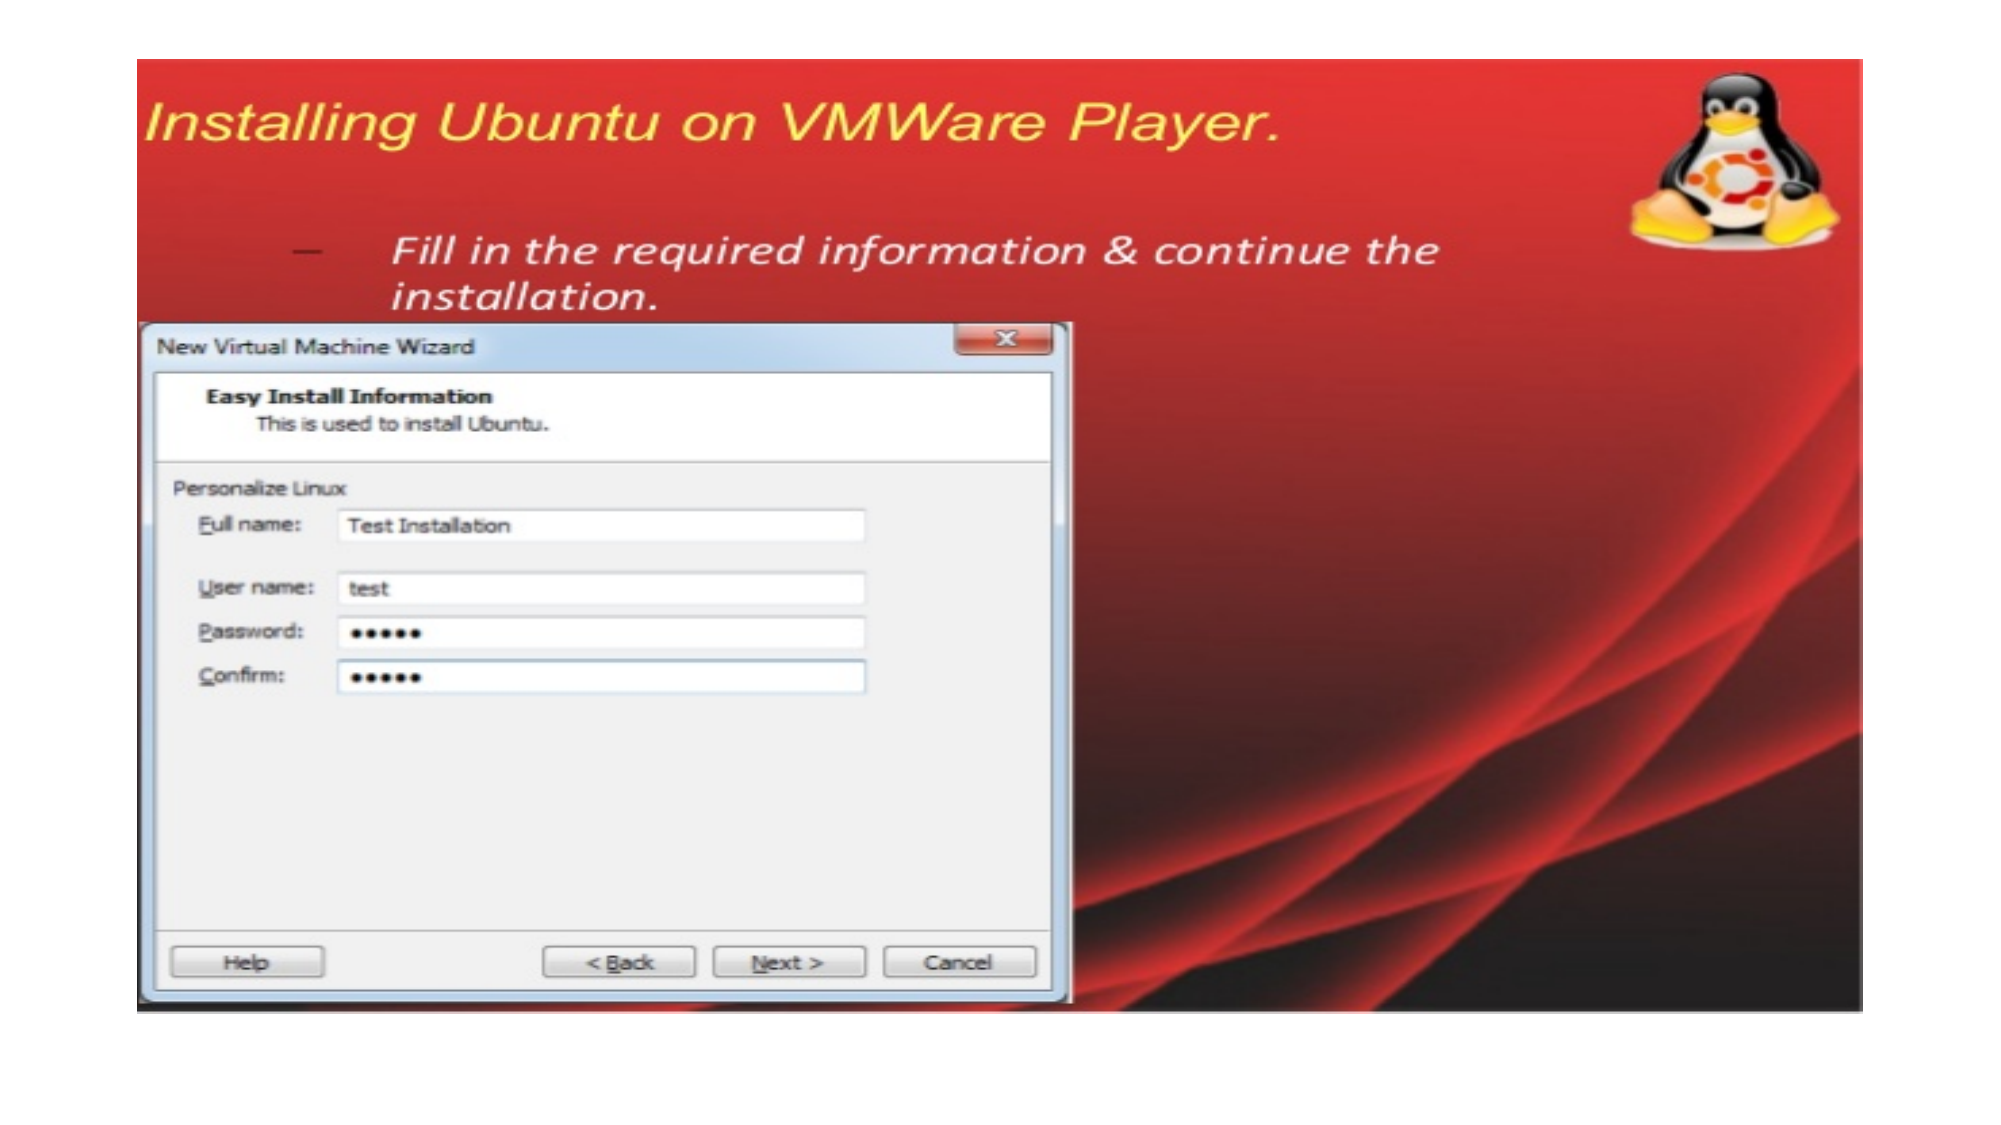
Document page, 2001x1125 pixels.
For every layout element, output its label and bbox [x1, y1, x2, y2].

picture [137, 59, 1863, 1014]
